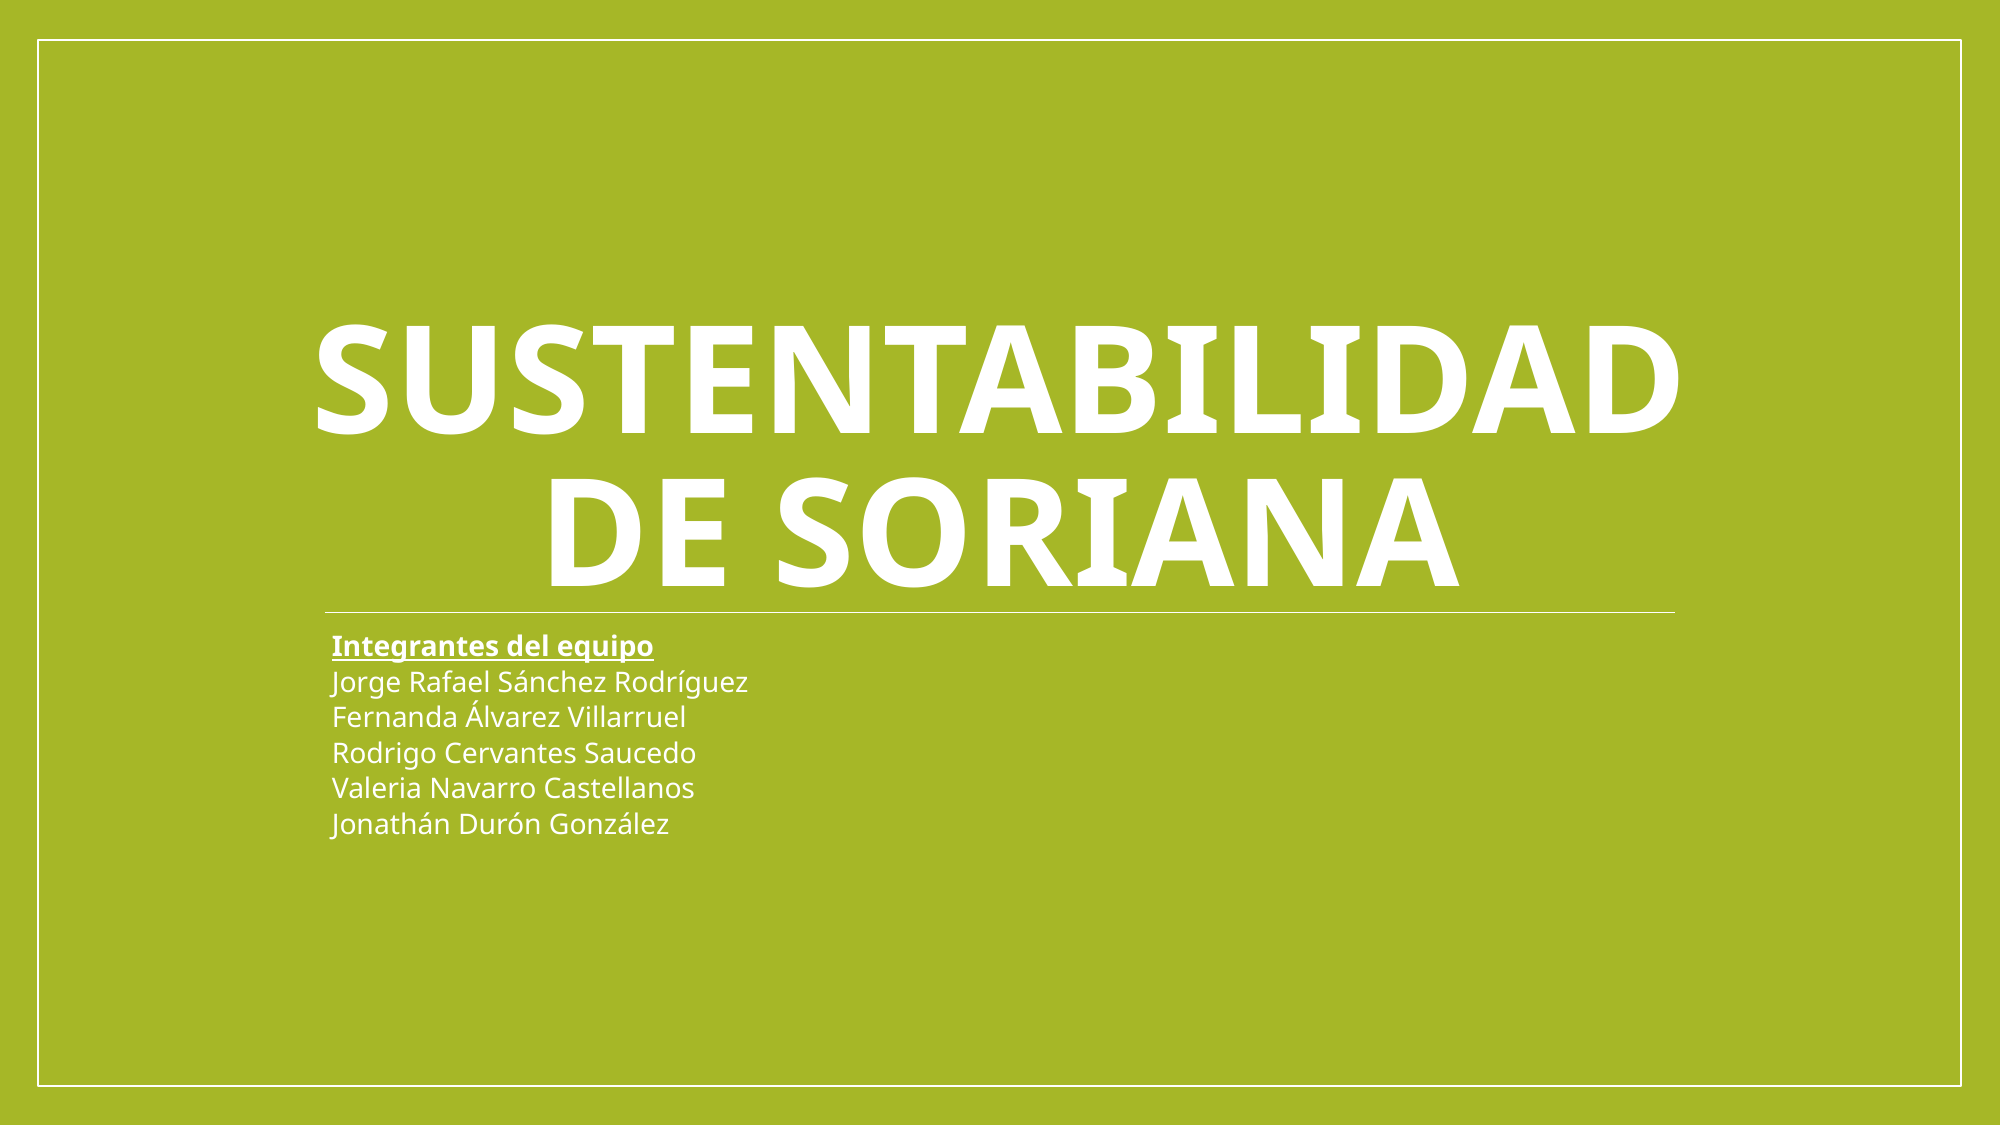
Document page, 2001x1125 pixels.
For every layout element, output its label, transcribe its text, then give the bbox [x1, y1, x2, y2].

subtitle Integrantes del equipo Jorge Rafael Sánchez Rodríguez Fernanda Álvarez Villarruel Rodrigo Cervantes Saucedo Valeria Navarro Castellanos Jonathán Durón González [316, 624, 1756, 853]
title SUSTENTABILIDAD DE SORIANA [182, 144, 1818, 625]
